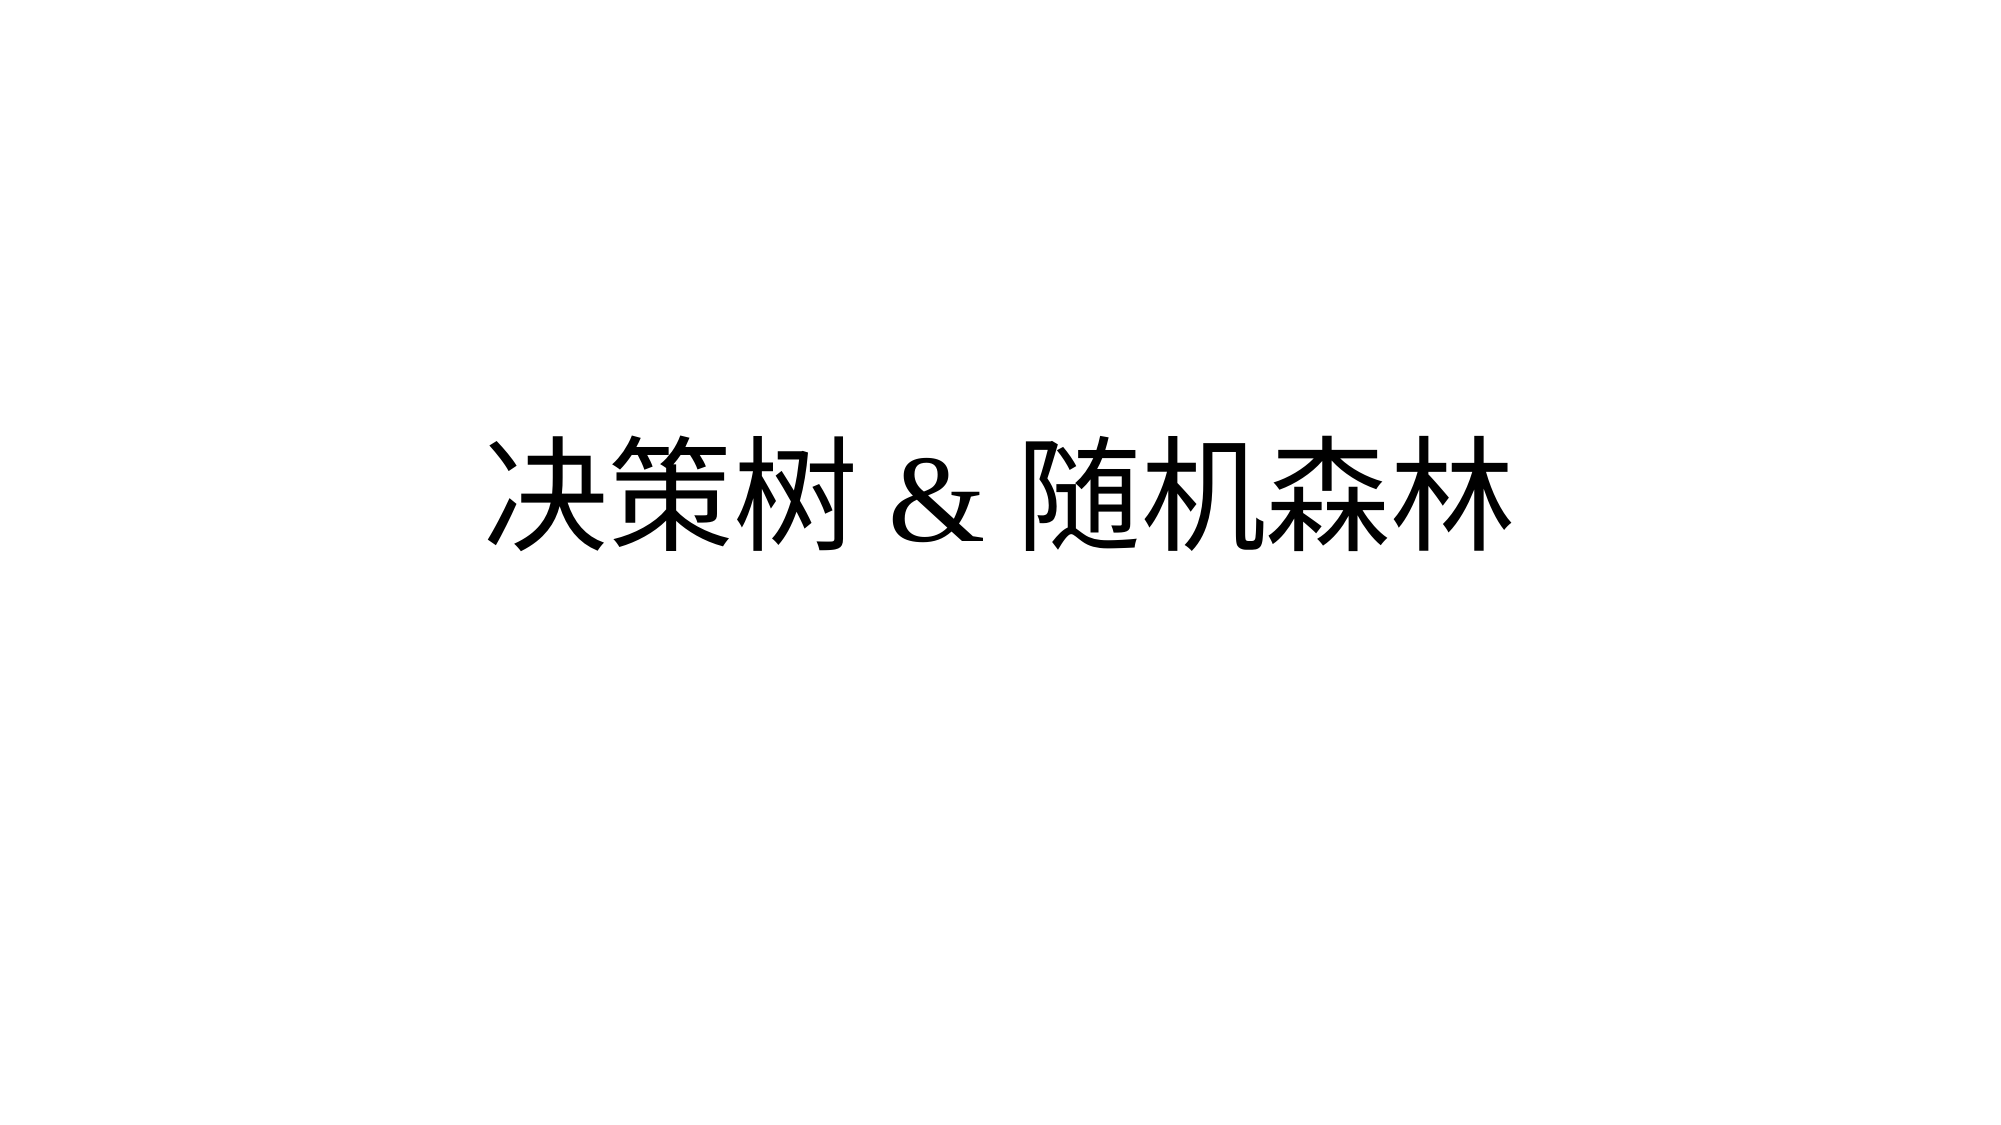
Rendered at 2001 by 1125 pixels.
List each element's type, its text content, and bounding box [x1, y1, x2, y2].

title 决策树&随机森林 [249, 184, 1750, 576]
